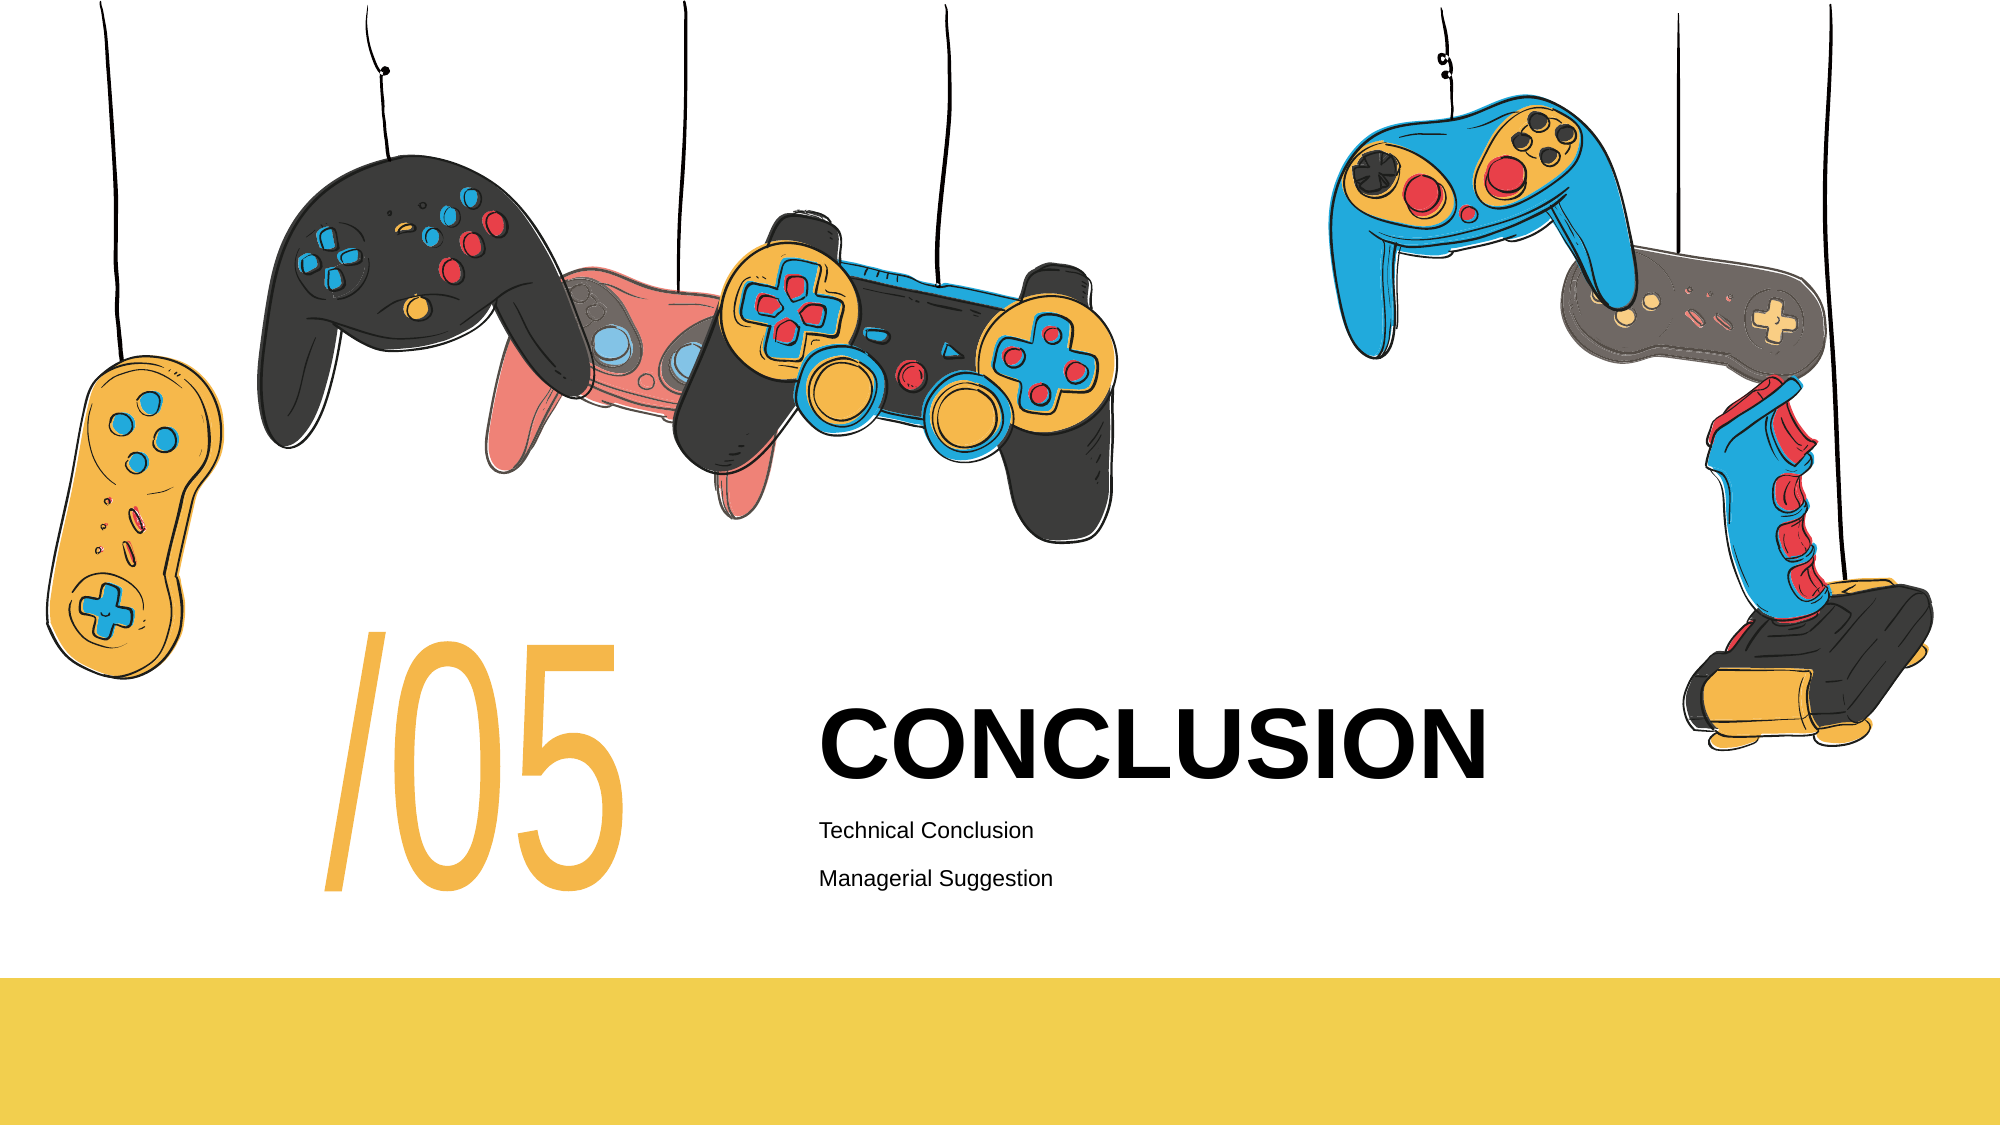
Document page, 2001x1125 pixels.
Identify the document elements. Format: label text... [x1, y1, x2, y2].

list Technical Conclusion Managerial Suggestion [803, 807, 1693, 975]
title CONCLUSION [803, 661, 1693, 807]
